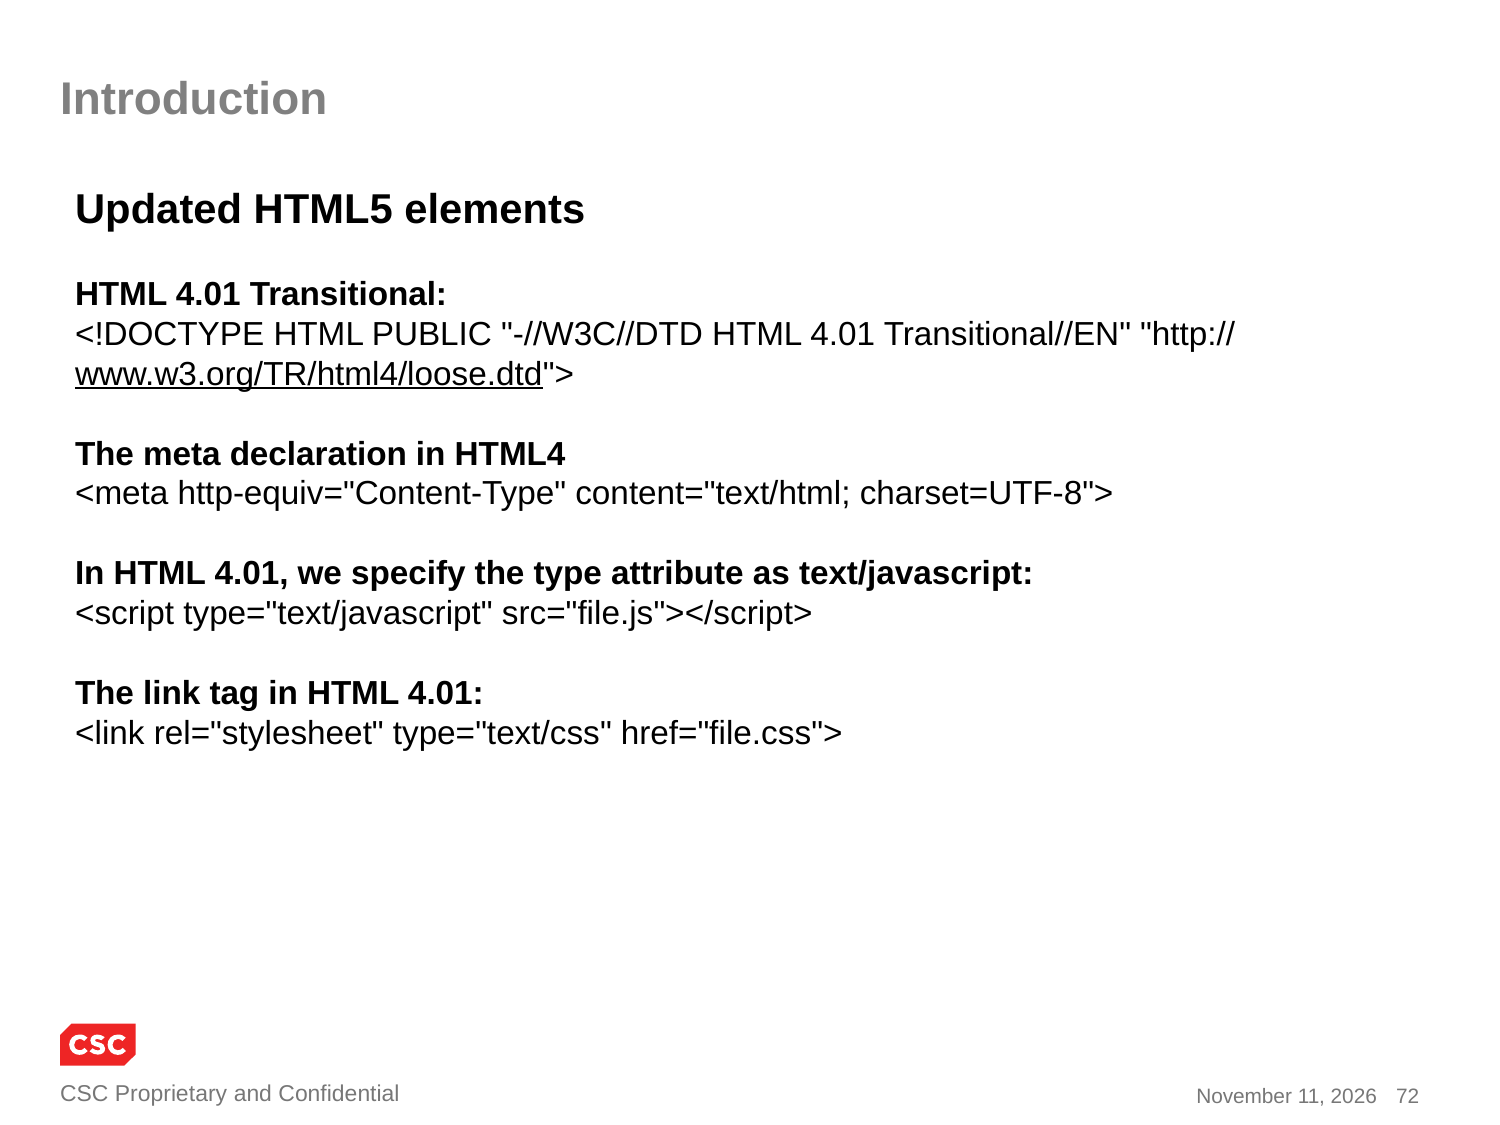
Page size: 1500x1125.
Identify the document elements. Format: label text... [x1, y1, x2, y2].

title Introduction [60, 74, 1440, 174]
text_box Updated HTML5 elements HTML 4.01 Transitional: <!DOCTYPE HTML PUBLIC "-//W3C//DTD HTML 4.01 Transitional//EN" "http:// www.w3.org/TR/html4/loose.dtd"> The meta declaration in HTML4 <meta http-equiv="Content-Type" content="text/html; charset=UTF-8"> In HTML 4.01, we specify the type attribute as text/javascript: <script type="text/javascript" src="file.js"></script> The link tag in HTML 4.01: <link rel="stylesheet" type="text/css" href="file.css"> [60, 174, 1482, 799]
